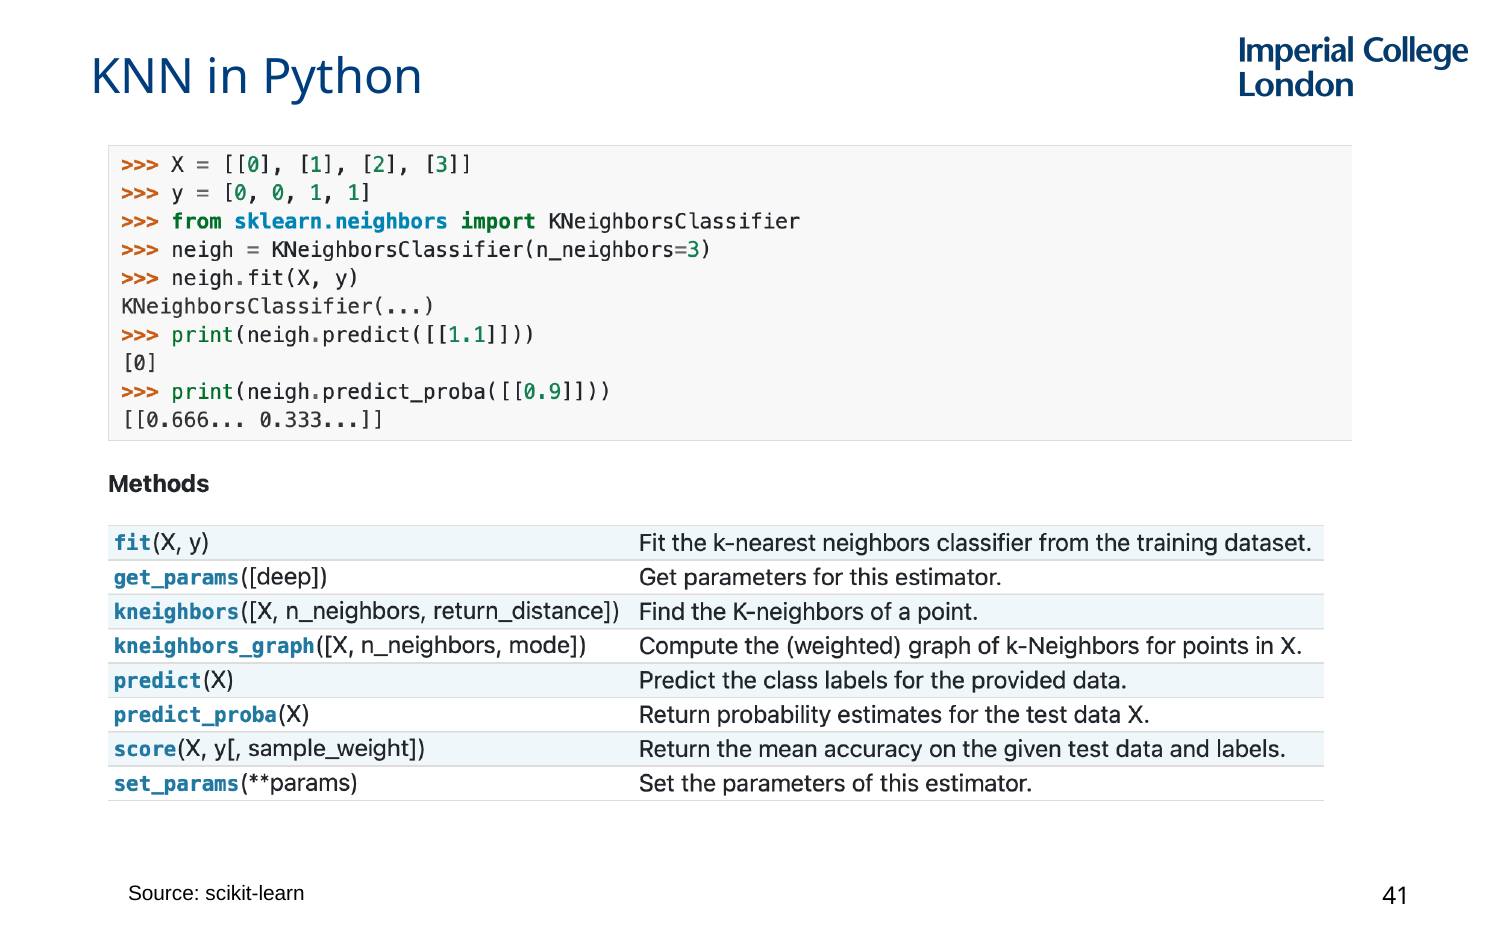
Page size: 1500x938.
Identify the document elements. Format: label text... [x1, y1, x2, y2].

slide_number 41 [1074, 872, 1426, 920]
picture [75, 125, 1352, 812]
title KNN in Python [75, 0, 1425, 153]
picture [1425, 18, 1486, 114]
text_box Source: scikit-learn [113, 872, 320, 913]
